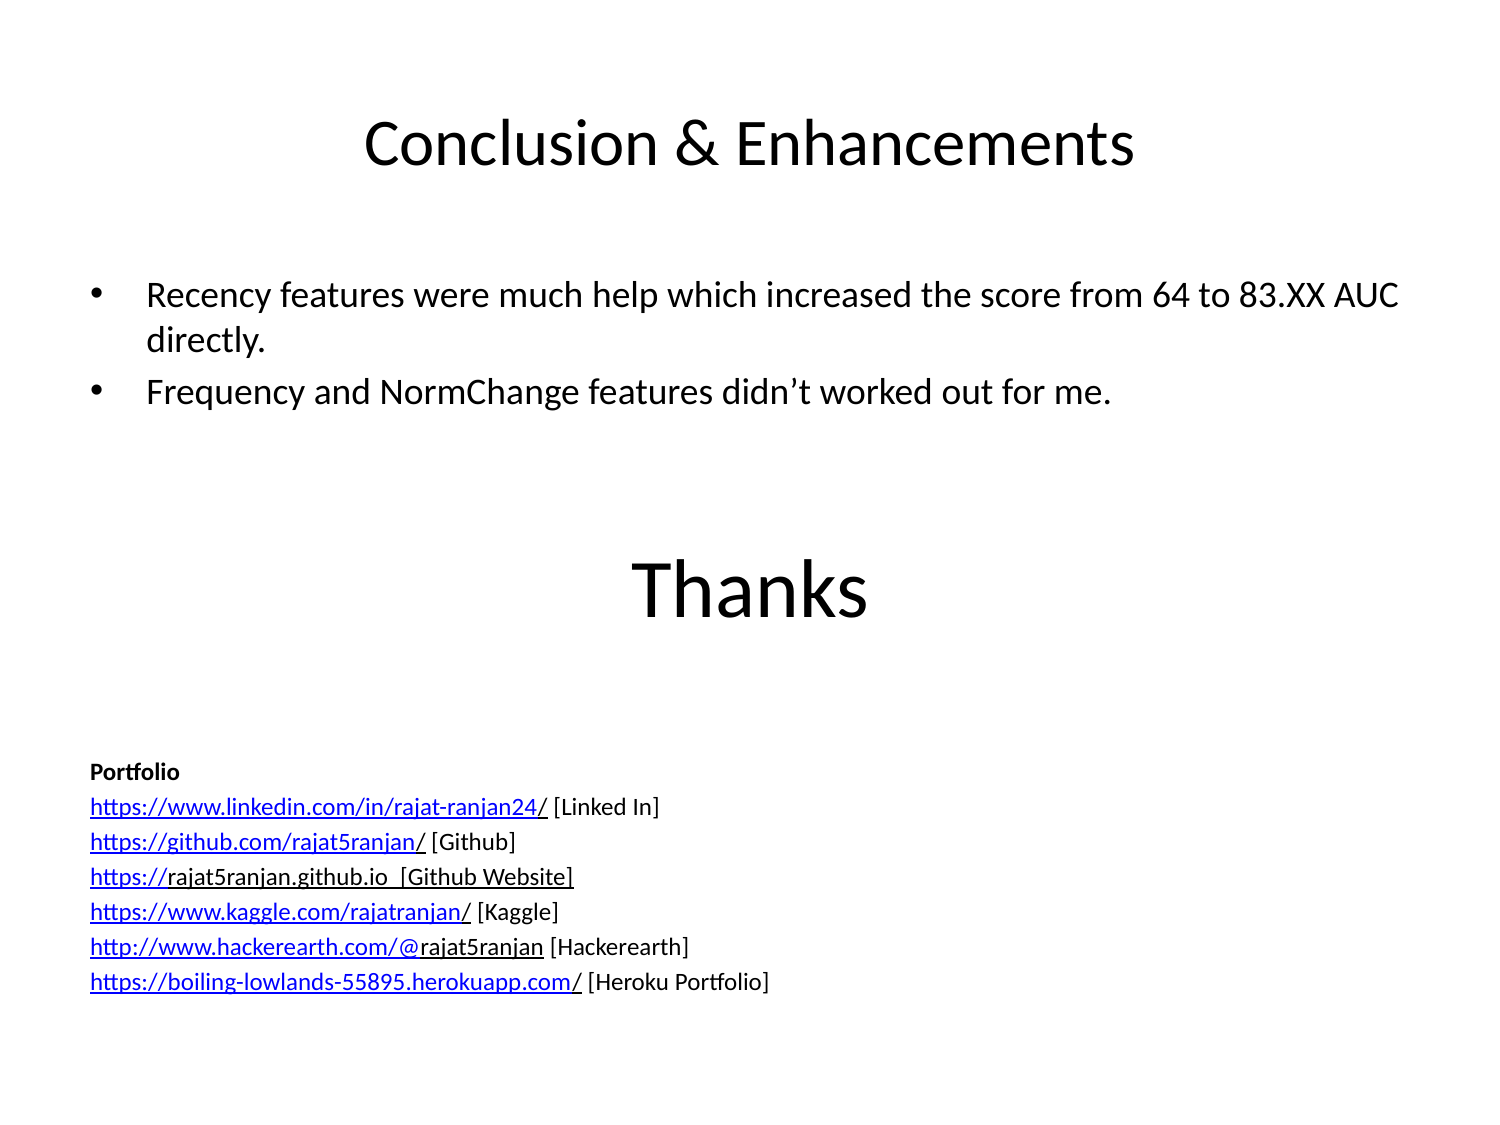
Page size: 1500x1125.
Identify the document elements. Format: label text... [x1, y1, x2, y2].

list Recency features were much help which increased the score from 64 to 83.XX AUC directly. Frequency and NormChange features didn’t worked out for me. Thanks Portfolio https://www.linkedin.com/in/rajat-ranjan24/ [Linked In] https://github.com/rajat5ranjan/ [Github] https://rajat5ranjan.github.io [Github Website] https://www.kaggle.com/rajatranjan/ [Kaggle] http://www.hackerearth.com/@rajat5ranjan [Hackerearth] https://boiling-lowlands-55895.herokuapp.com/ [Heroku Portfolio] [75, 262, 1425, 1005]
title Conclusion & Enhancements [75, 45, 1425, 233]
